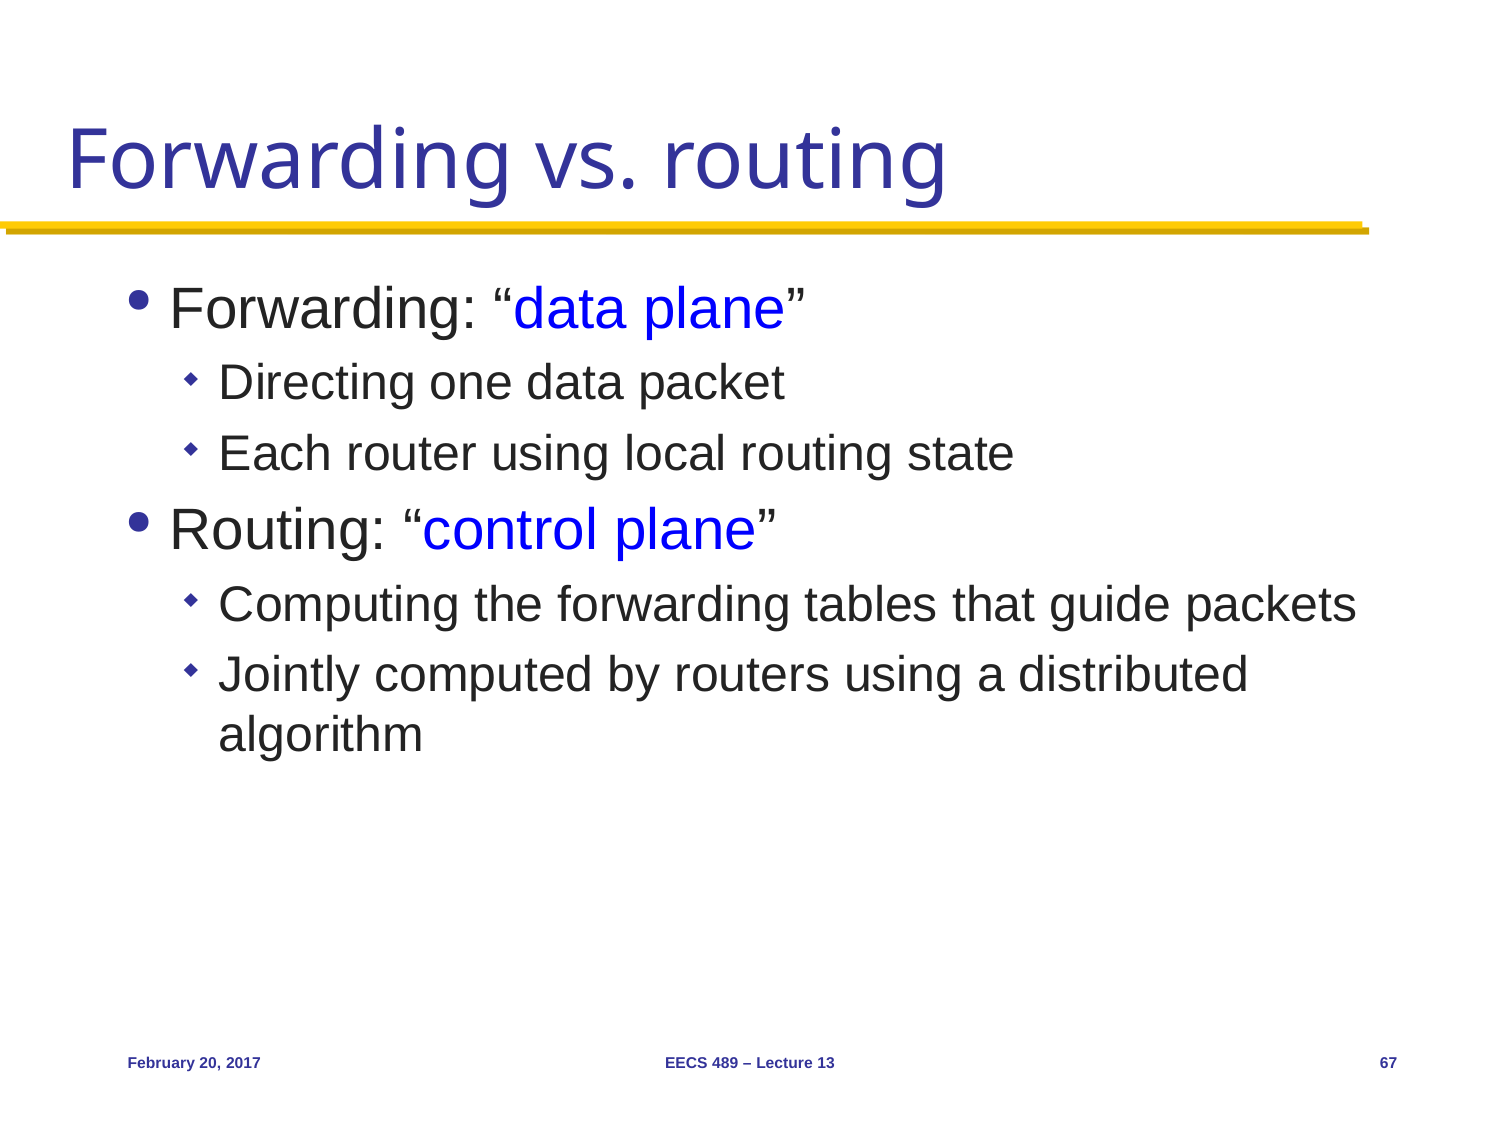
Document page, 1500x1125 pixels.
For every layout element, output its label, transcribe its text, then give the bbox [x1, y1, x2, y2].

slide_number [112, 1024, 426, 1101]
list Forwarding: “data plane” Directing one data packet Each router using local routing state Routing: “control plane” Computing the forwarding tables that guide packets Jointly computed by routers using a distributed algorithm [112, 262, 1413, 988]
footer EECS 489 – Lecture 13 [512, 1024, 988, 1101]
slide_number 67 [1312, 1024, 1413, 1101]
title Forwarding vs. routing [49, 24, 1451, 213]
